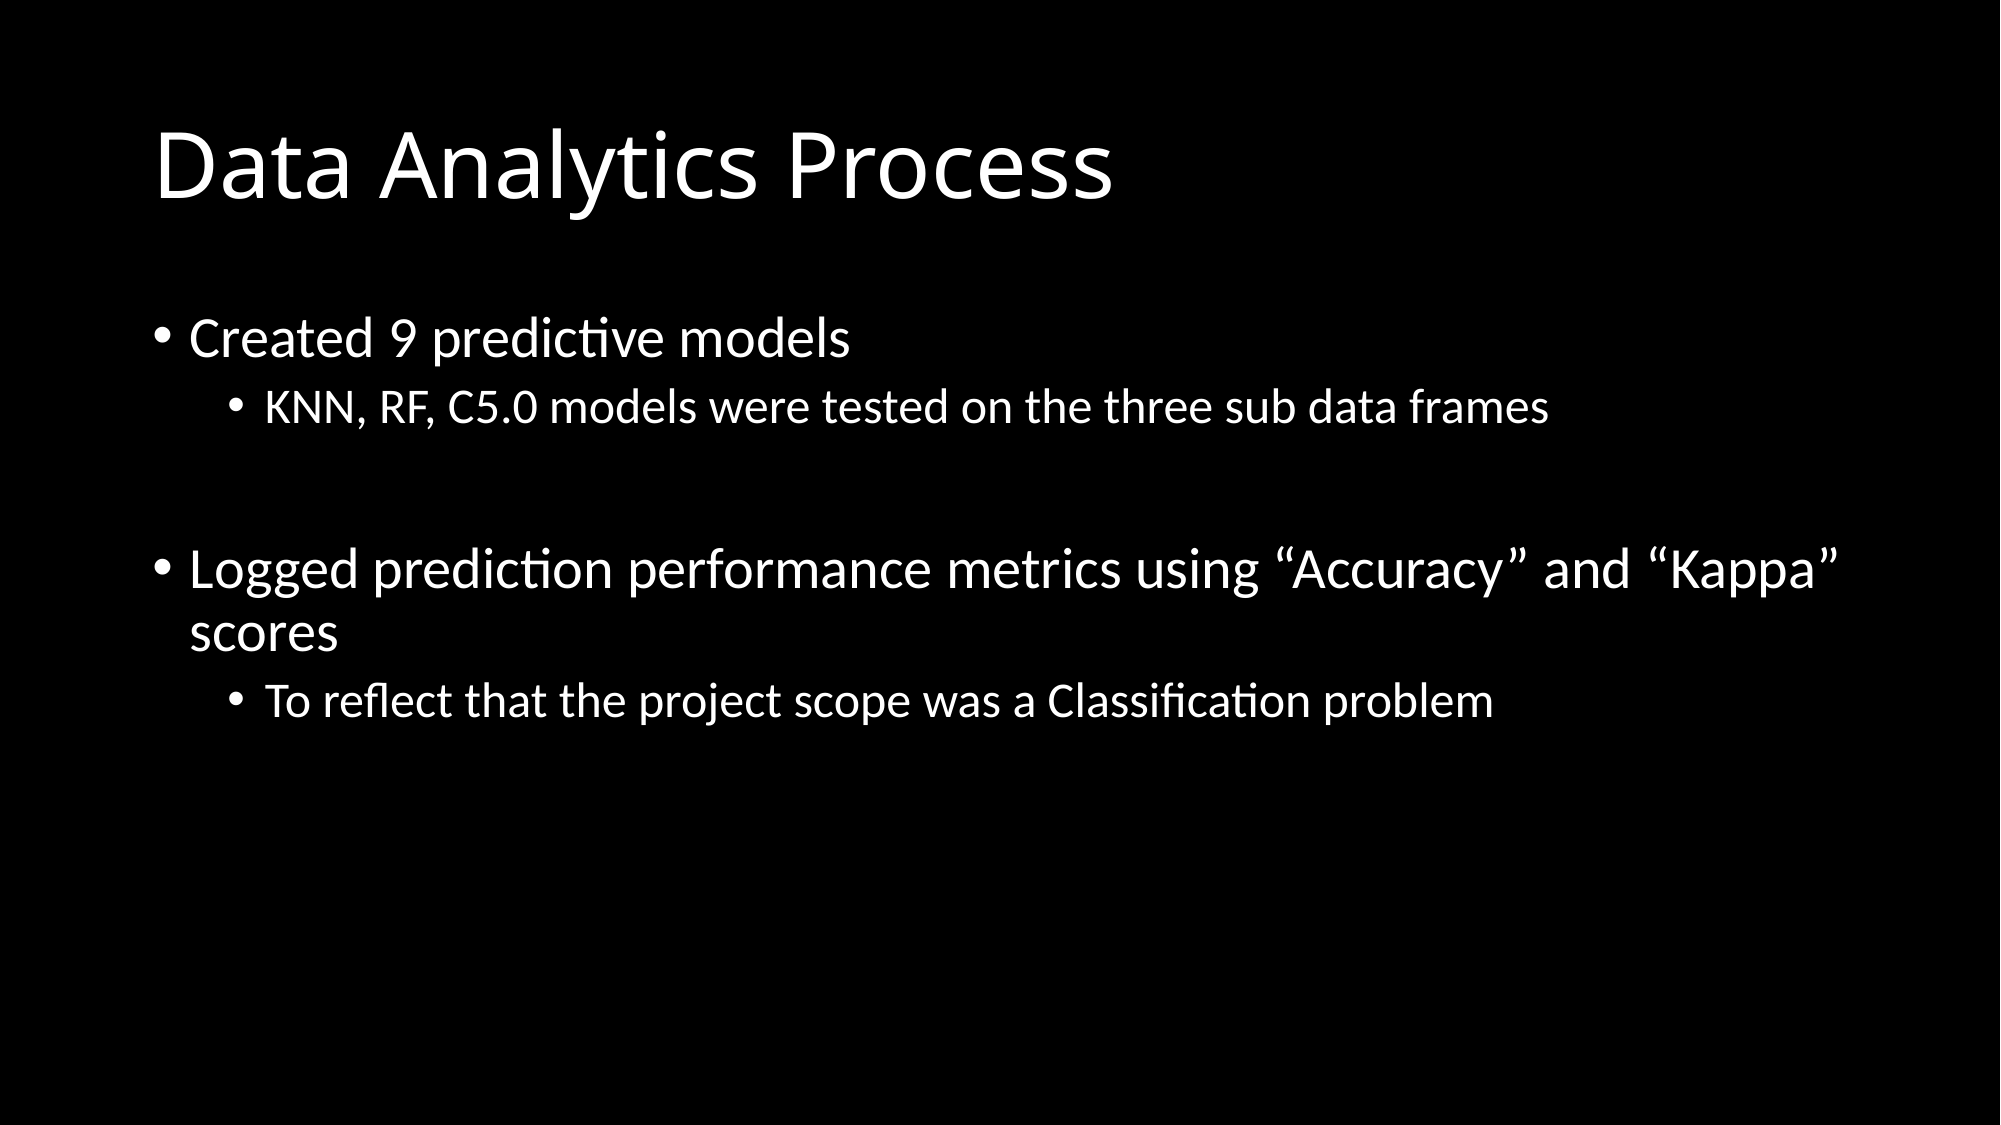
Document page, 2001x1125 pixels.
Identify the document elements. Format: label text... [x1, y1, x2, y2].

list Created 9 predictive models KNN, RF, C5.0 models were tested on the three sub data frames Logged prediction performance metrics using “Accuracy” and “Kappa” scores To reflect that the project scope was a Classification problem [137, 299, 1863, 1014]
title Data Analytics Process [137, 59, 1863, 278]
